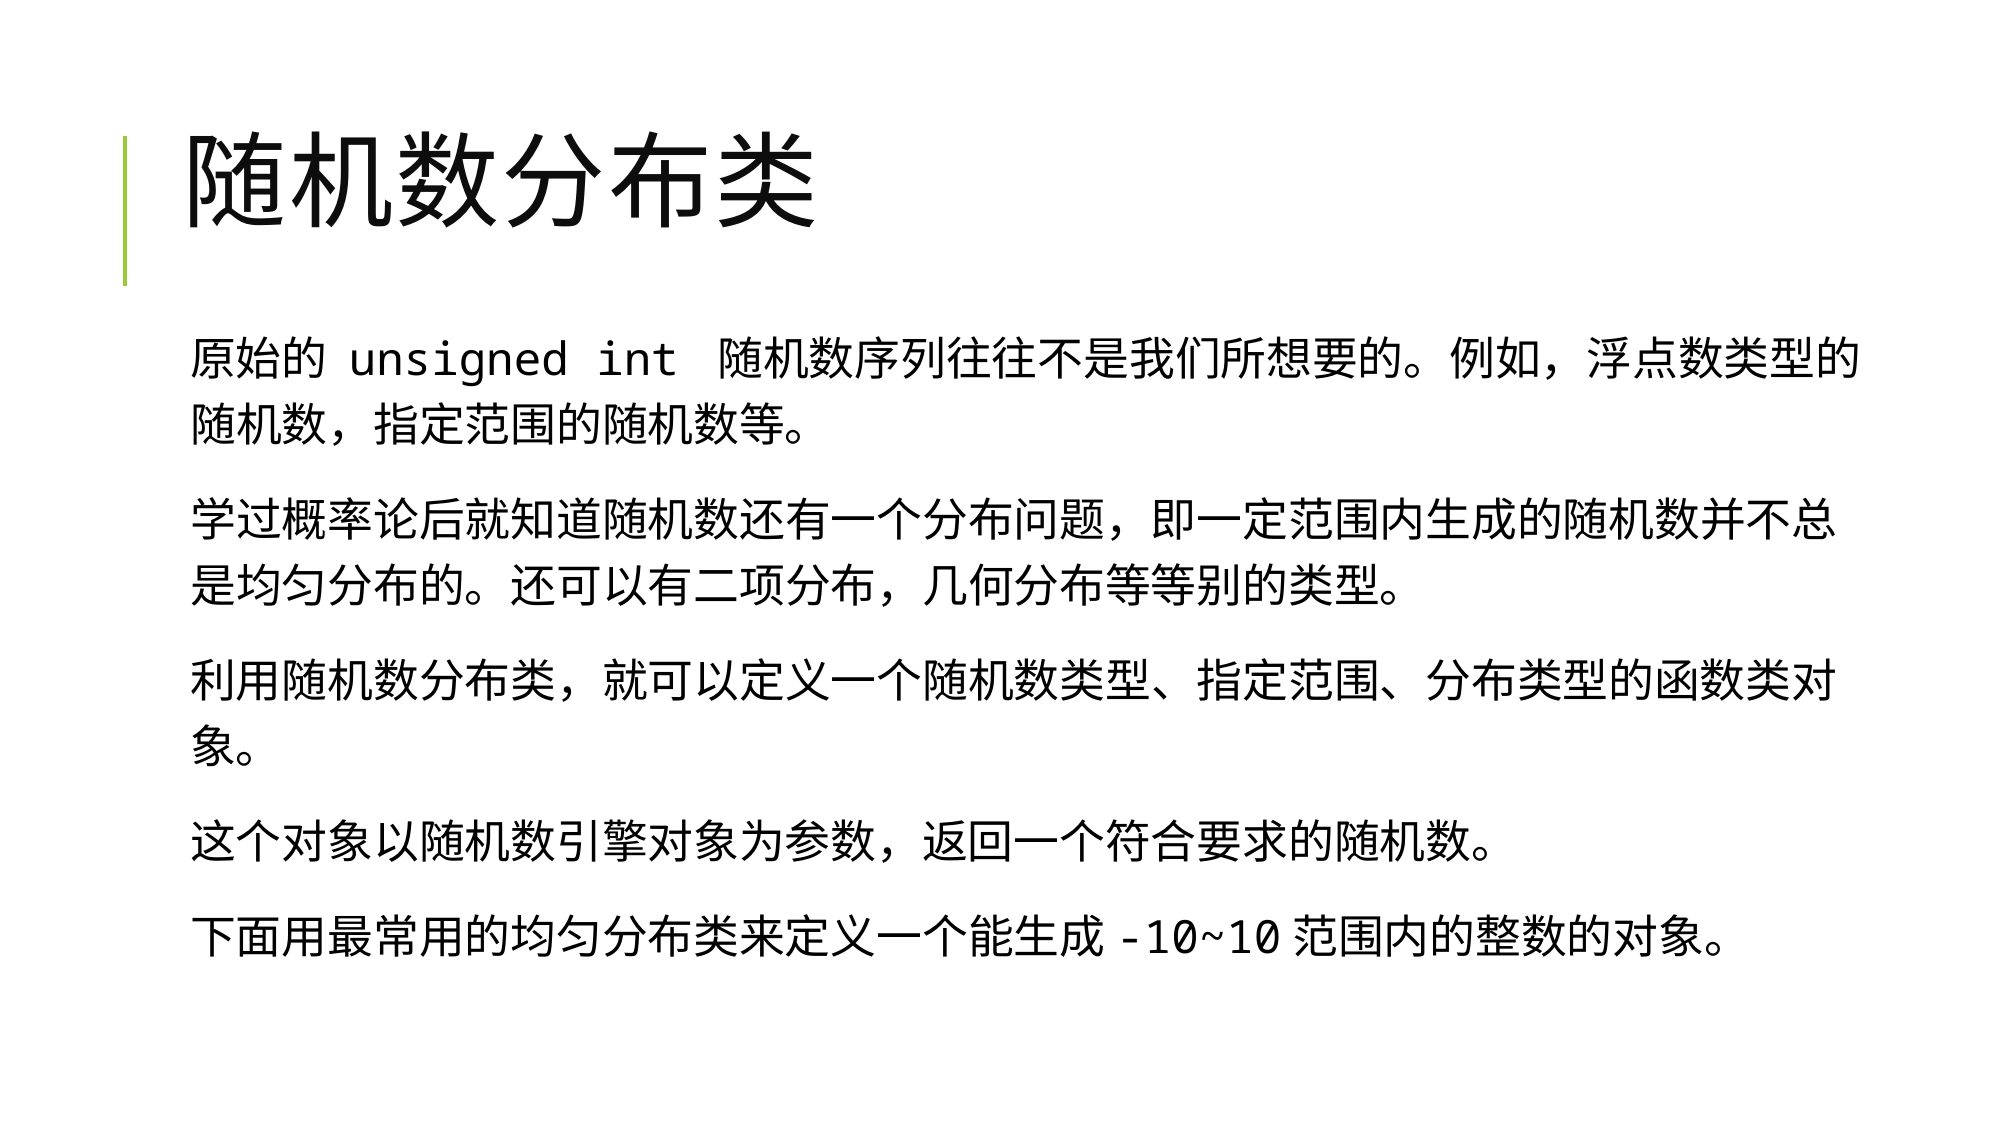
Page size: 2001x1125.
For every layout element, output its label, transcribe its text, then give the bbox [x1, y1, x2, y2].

list 原始的 unsigned int 随机数序列往往不是我们所想要的。例如，浮点数类型的随机数，指定范围的随机数等。 学过概率论后就知道随机数还有一个分布问题，即一定范围内生成的随机数并不总是均匀分布的。还可以有二项分布，几何分布等等别的类型。 利用随机数分布类，就可以定义一个随机数类型、指定范围、分布类型的函数类对象。 这个对象以随机数引擎对象为参数，返回一个符合要求的随机数。 下面用最常用的均匀分布类来定义一个能生成-10~10范围内的整数的对象。 [168, 310, 1875, 1035]
title 随机数分布类 [168, 96, 1763, 283]
